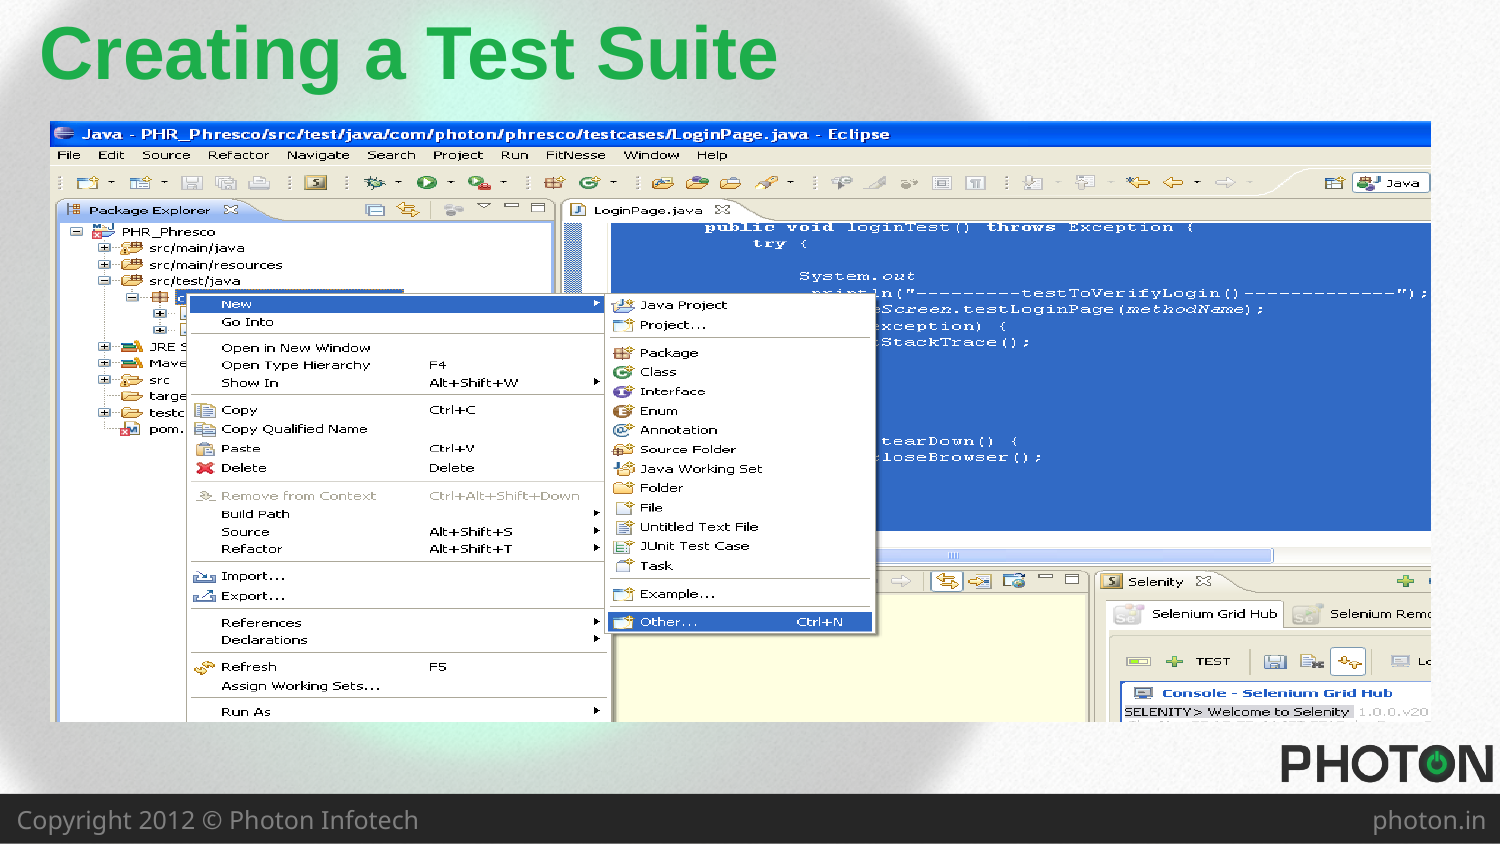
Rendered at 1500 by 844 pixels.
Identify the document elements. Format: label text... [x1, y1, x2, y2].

title Creating a Test Suite [24, 0, 1463, 122]
picture [0, 0, 1500, 794]
